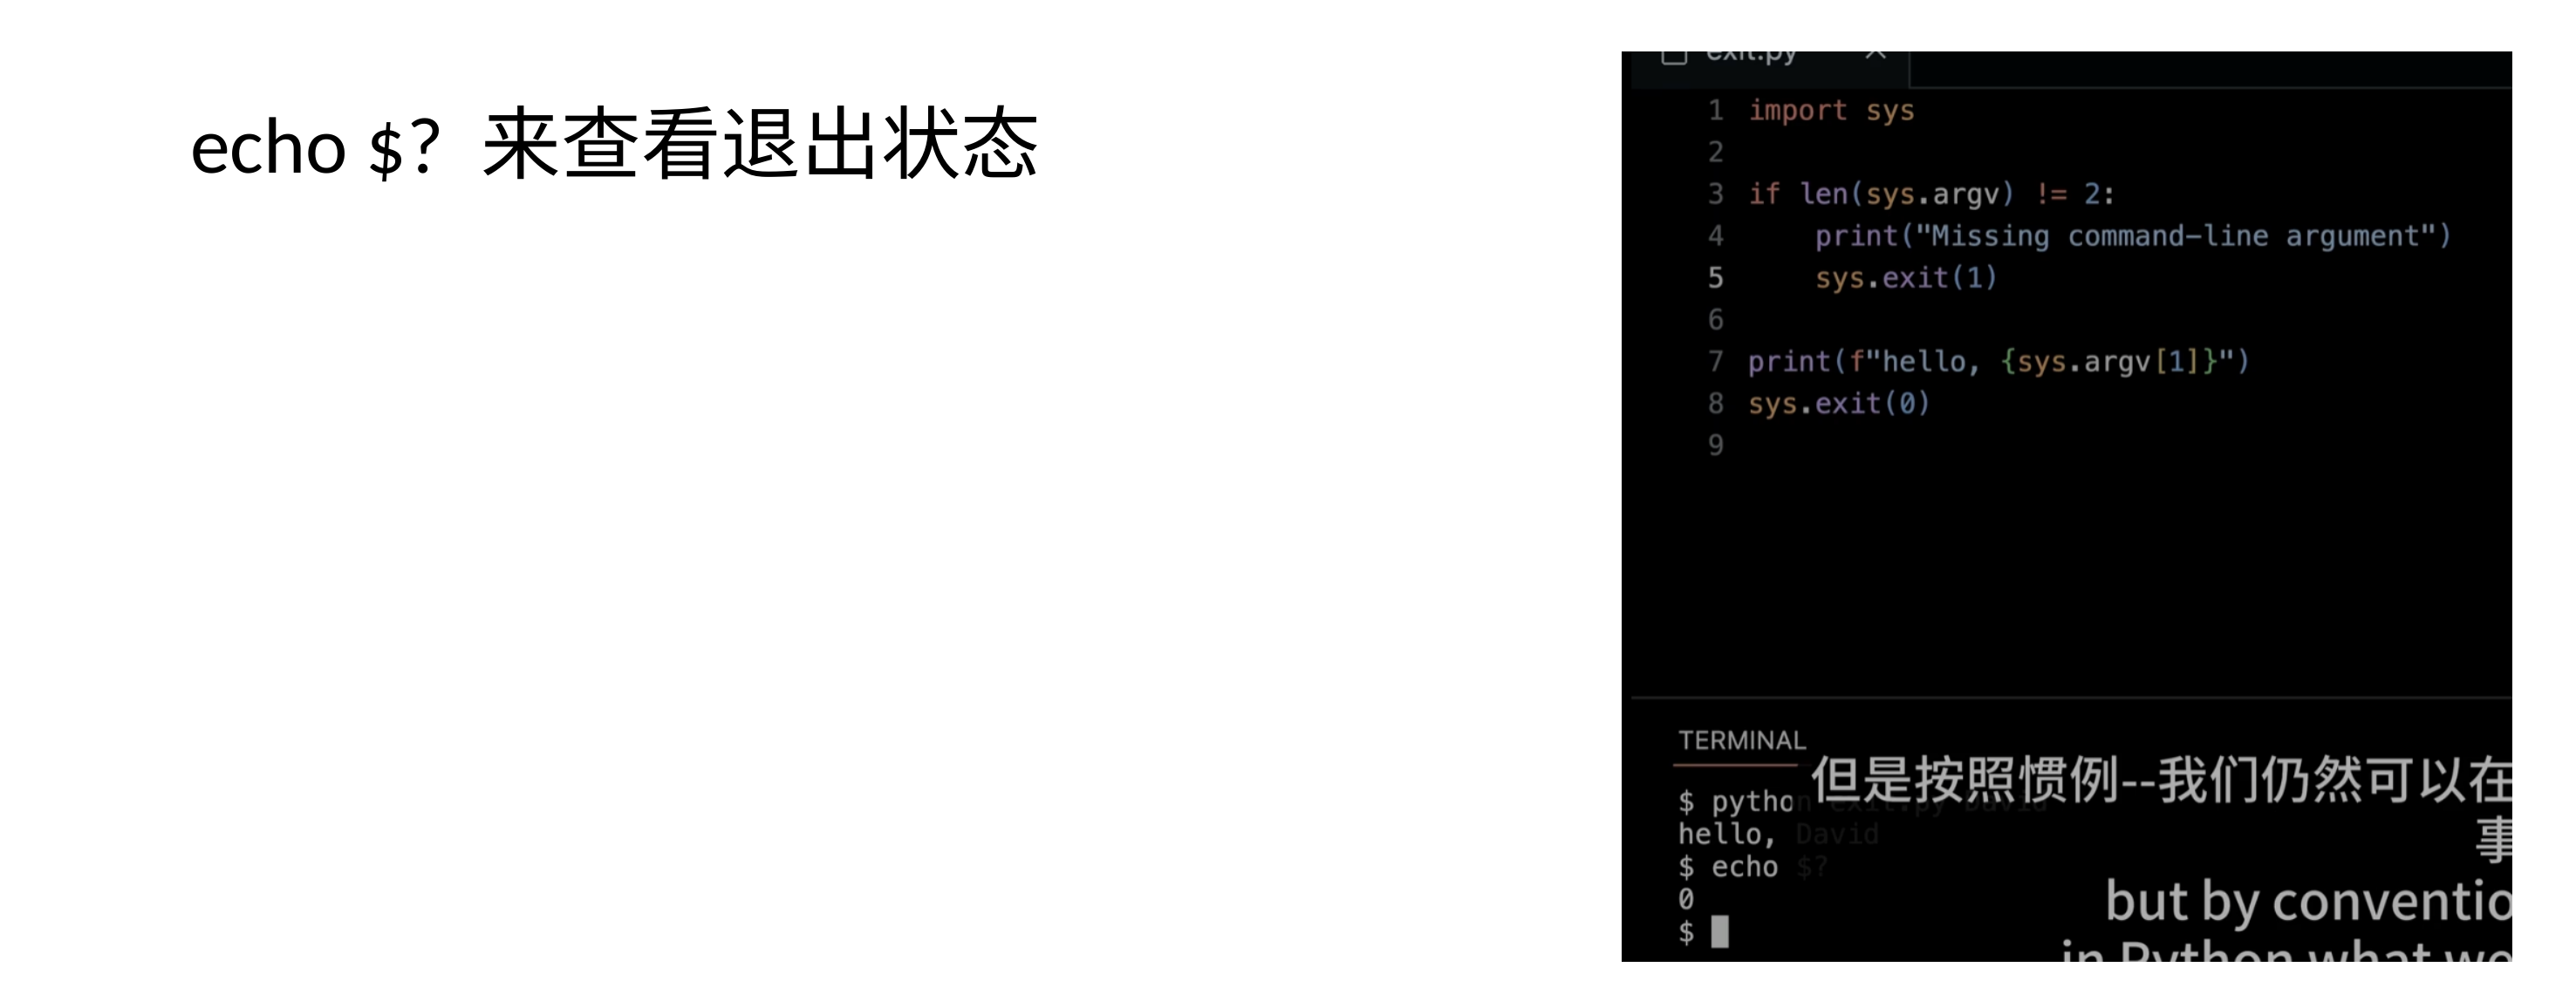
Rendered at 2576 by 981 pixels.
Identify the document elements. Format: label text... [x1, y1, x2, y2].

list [1621, 51, 2512, 962]
title echo $? 来查看退出状态 [177, 51, 1621, 242]
